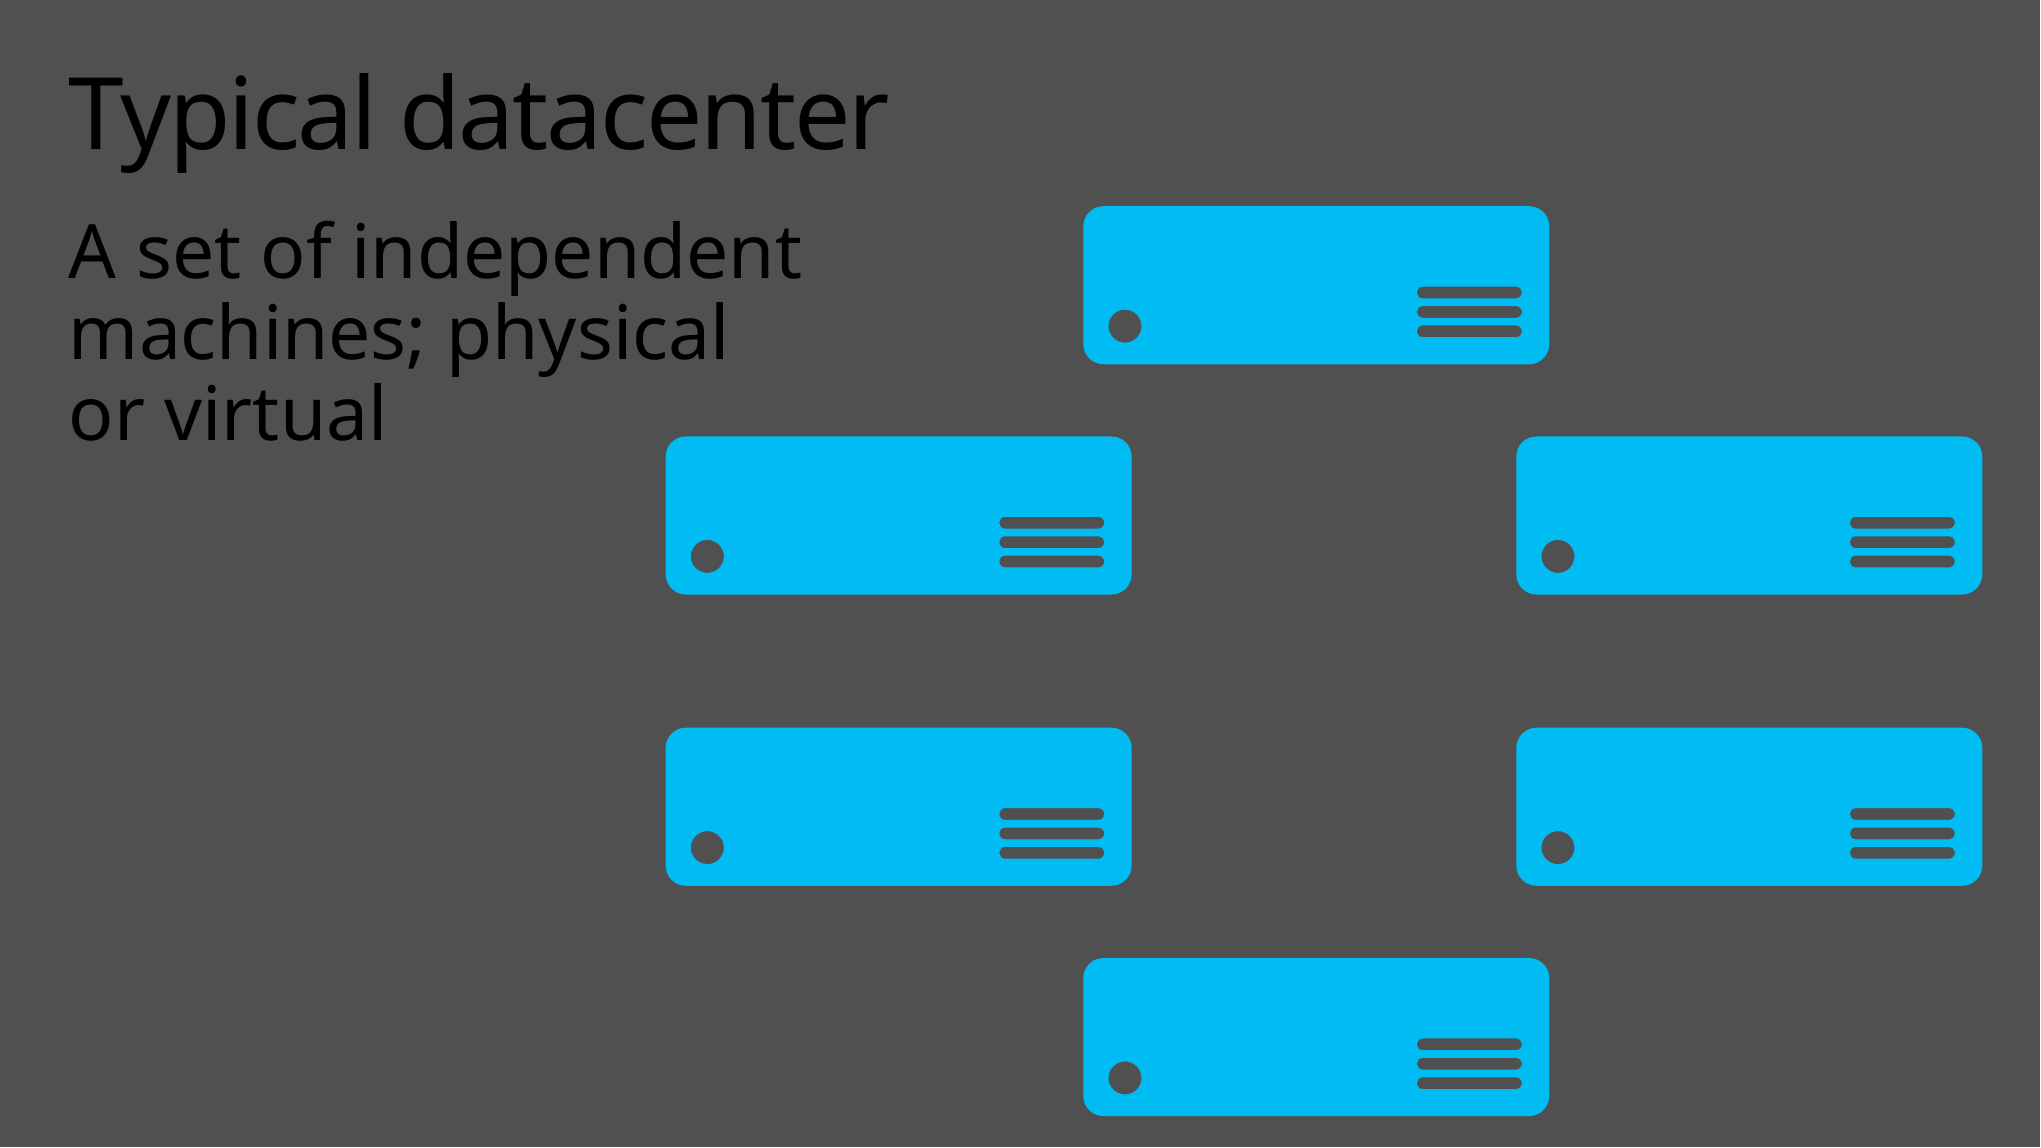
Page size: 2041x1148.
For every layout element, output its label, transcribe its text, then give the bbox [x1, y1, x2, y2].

text_box [668, 435, 1133, 596]
text_box [1515, 435, 1984, 596]
text_box [1082, 205, 1551, 366]
text_box [1082, 957, 1551, 1117]
title Typical datacenter [45, 48, 1996, 199]
text_box [1515, 726, 1984, 887]
list A set of independent machines; physical or virtual [45, 199, 1021, 586]
text_box [664, 726, 1133, 887]
